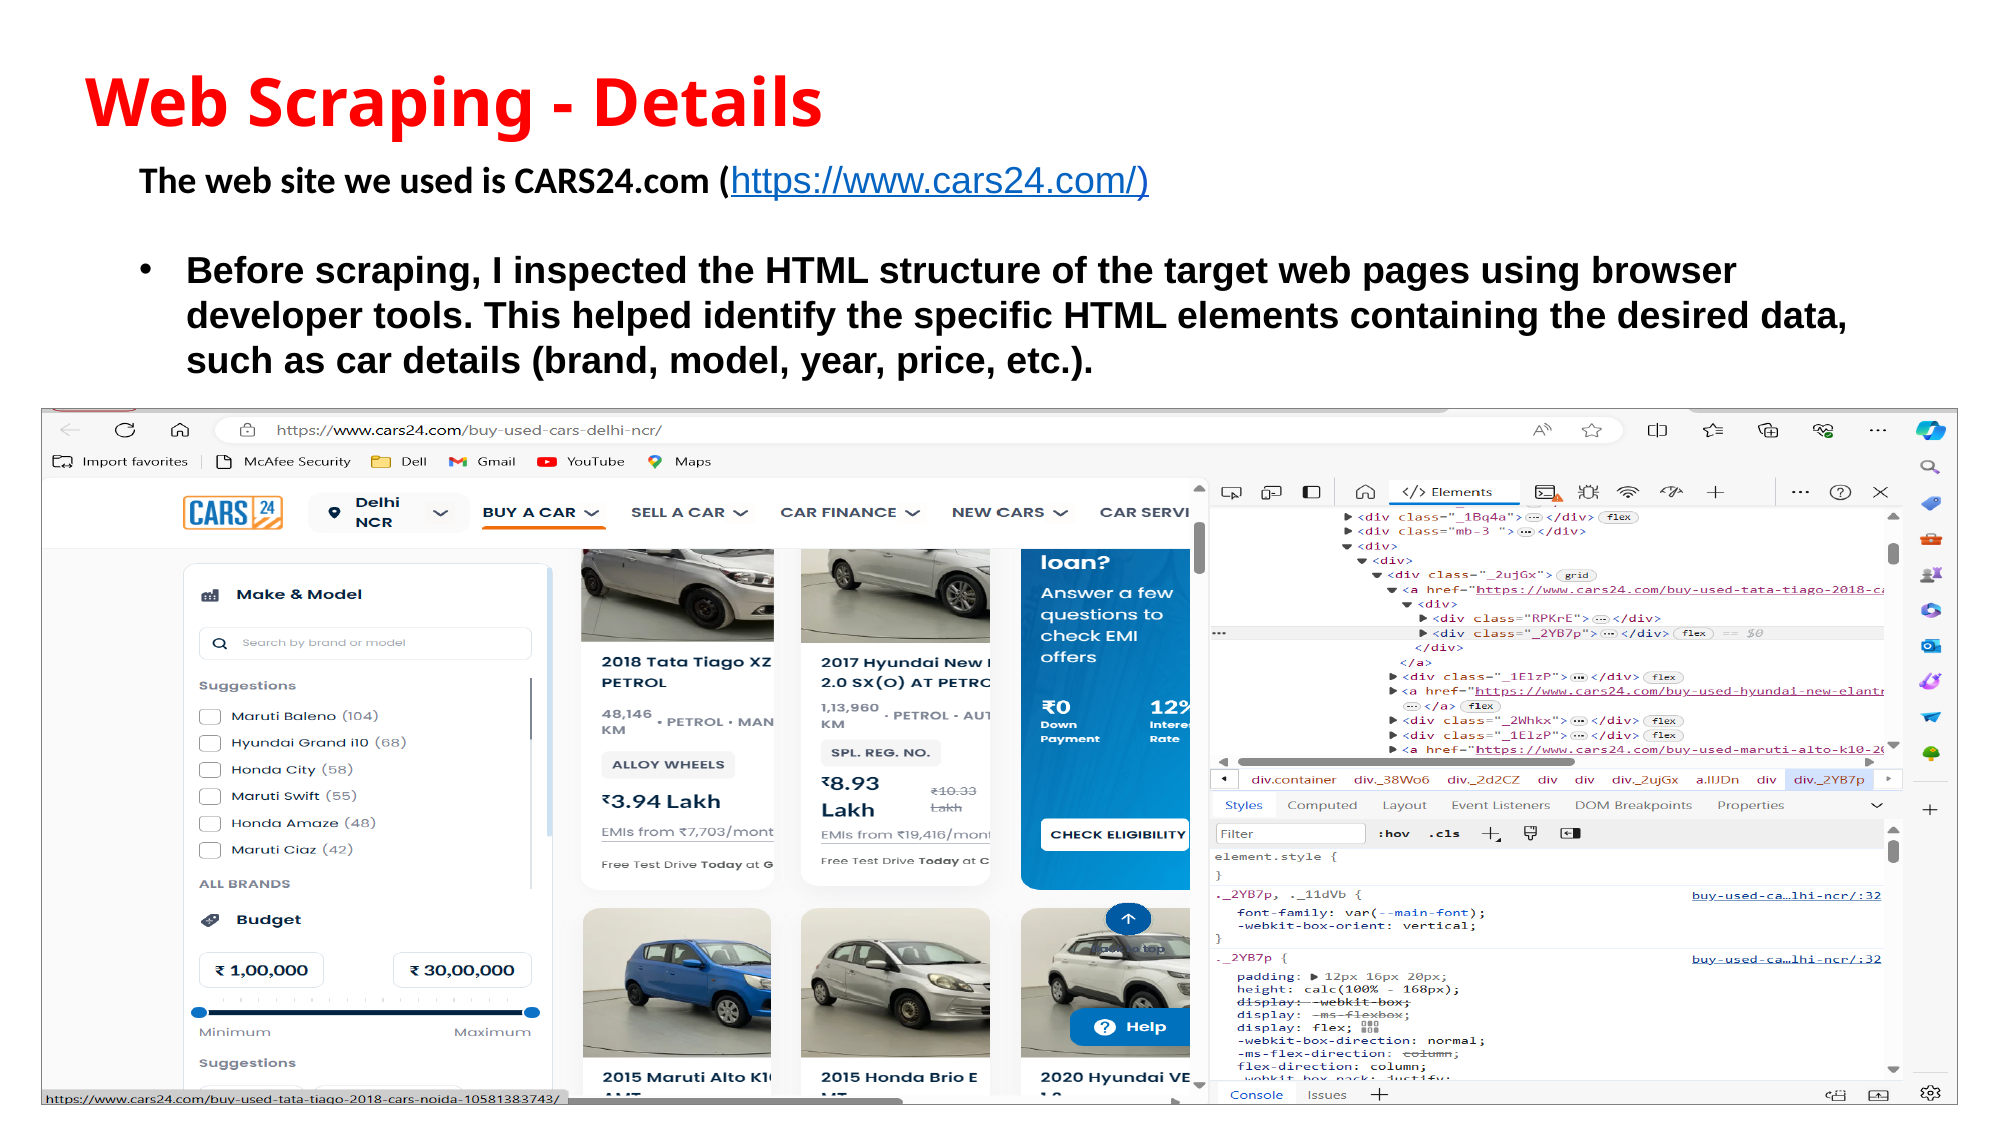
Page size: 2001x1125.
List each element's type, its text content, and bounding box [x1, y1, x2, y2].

picture [41, 407, 1975, 1125]
text_box Web Scraping - Details [70, 68, 1071, 148]
text_box The web site we used is CARS24.com (https://www.cars24.com/) Before scraping, I inspected the HTML structure of the target web pages using browser developer tools. This helped identify the specific HTML elements containing the desired data, such as car details (brand, model, year, price, etc.). [124, 148, 1941, 404]
